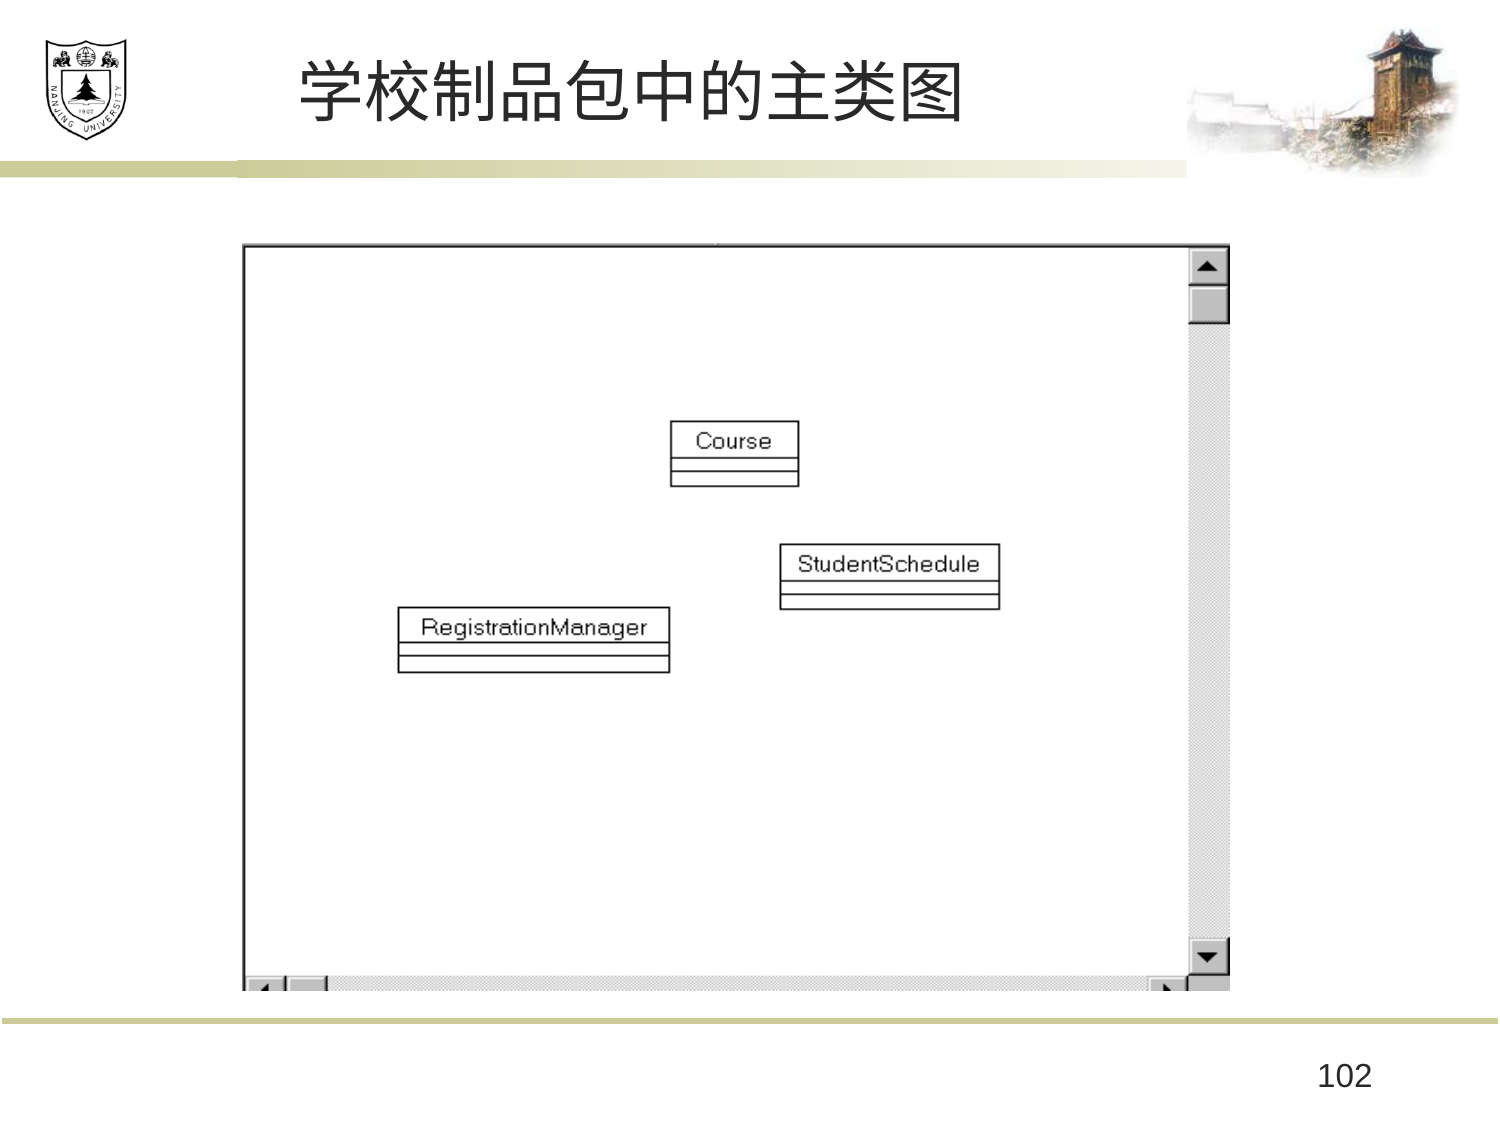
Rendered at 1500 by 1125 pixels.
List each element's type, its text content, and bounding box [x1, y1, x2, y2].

picture [41, 36, 131, 143]
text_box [241, 243, 1230, 991]
picture [2, 1018, 1498, 1024]
picture [1187, 27, 1459, 178]
title 学校制品包中的主类图 [171, 42, 1093, 138]
slide_number 102 [1234, 1046, 1388, 1107]
